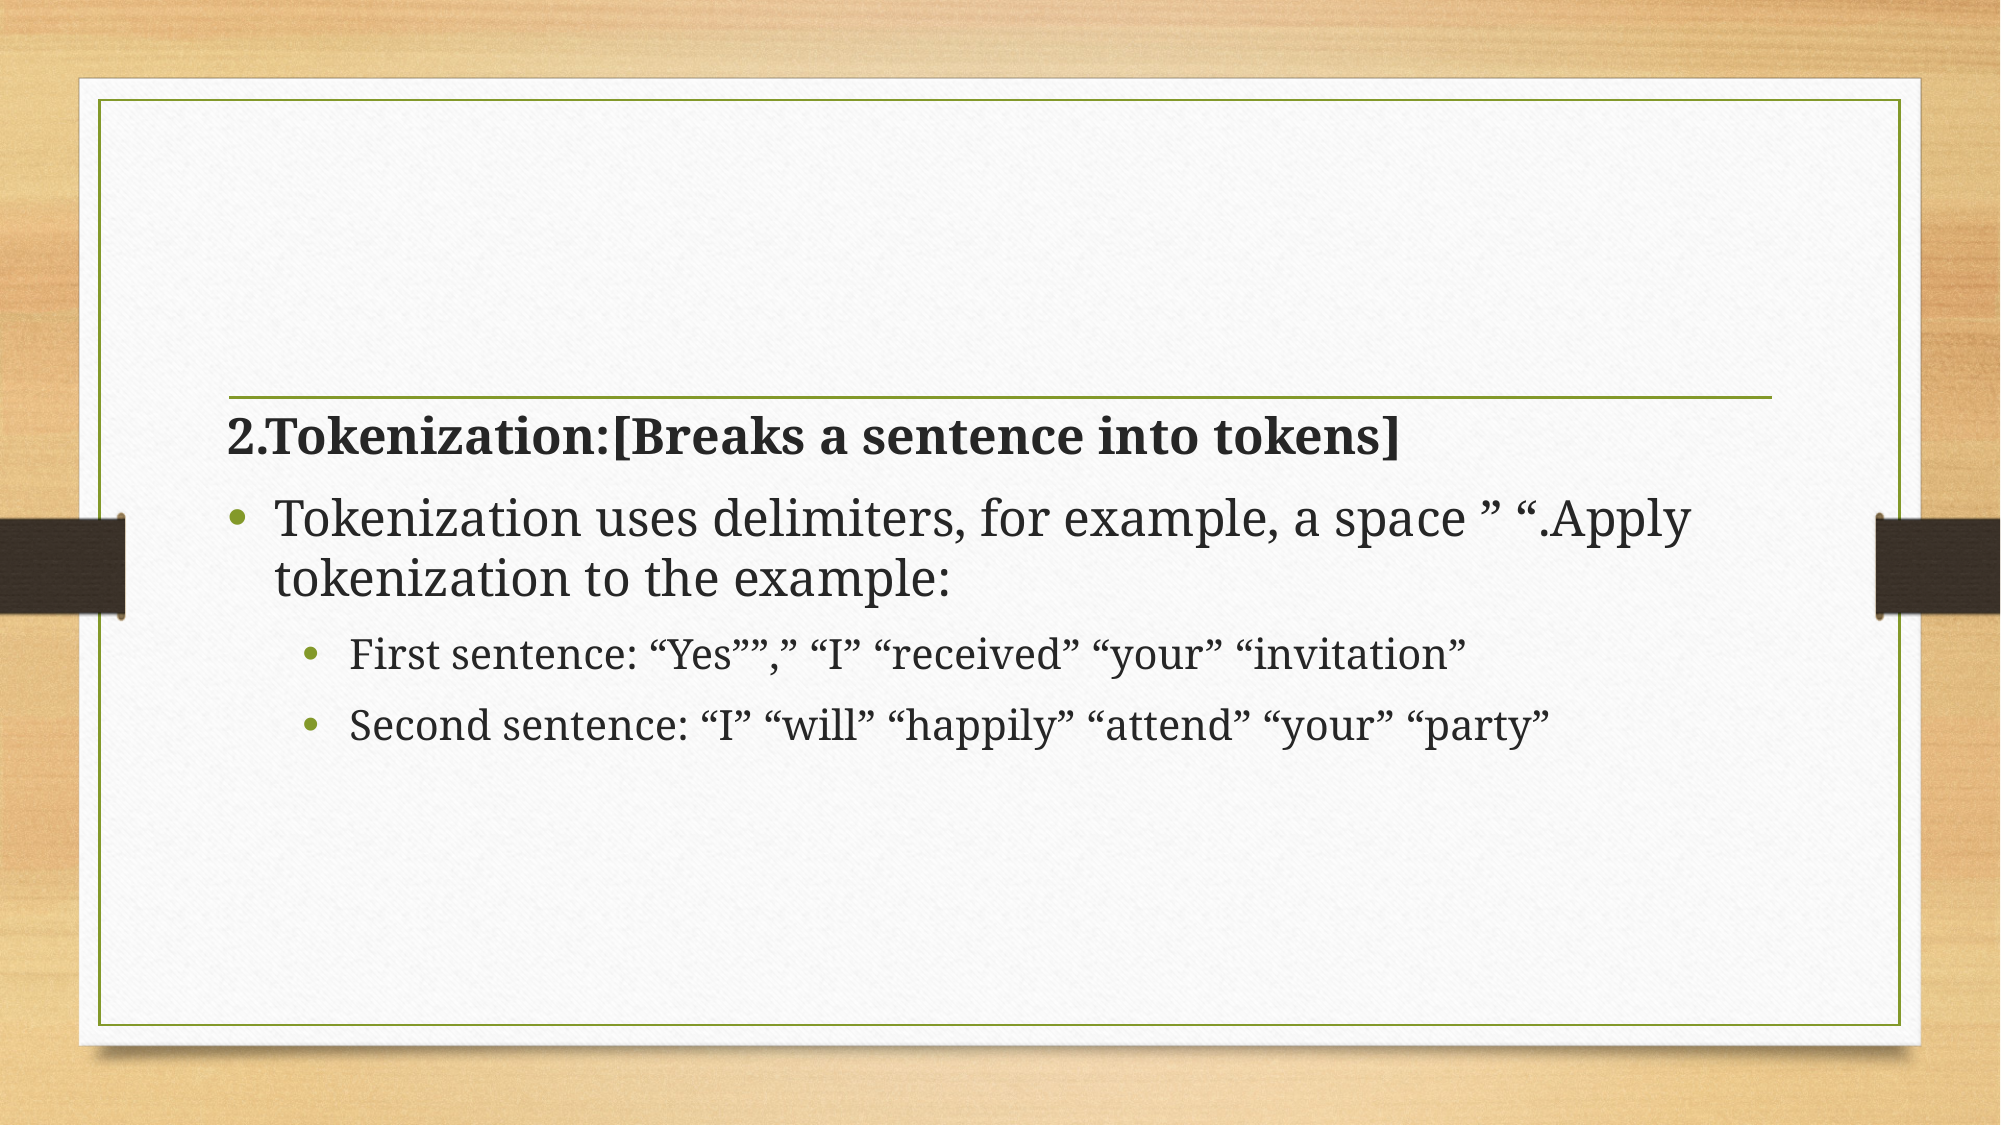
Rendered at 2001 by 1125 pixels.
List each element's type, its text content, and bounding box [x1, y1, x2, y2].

picture [0, 0, 2001, 1125]
list 2.Tokenization:[Breaks a sentence into tokens] Tokenization uses delimiters, for example, a space ” “.Apply tokenization to the example: First sentence: “Yes””,” “I” “received” “your” “invitation” Second sentence: “I” “will” “happily” “attend” “your” “party” [212, 396, 1788, 964]
